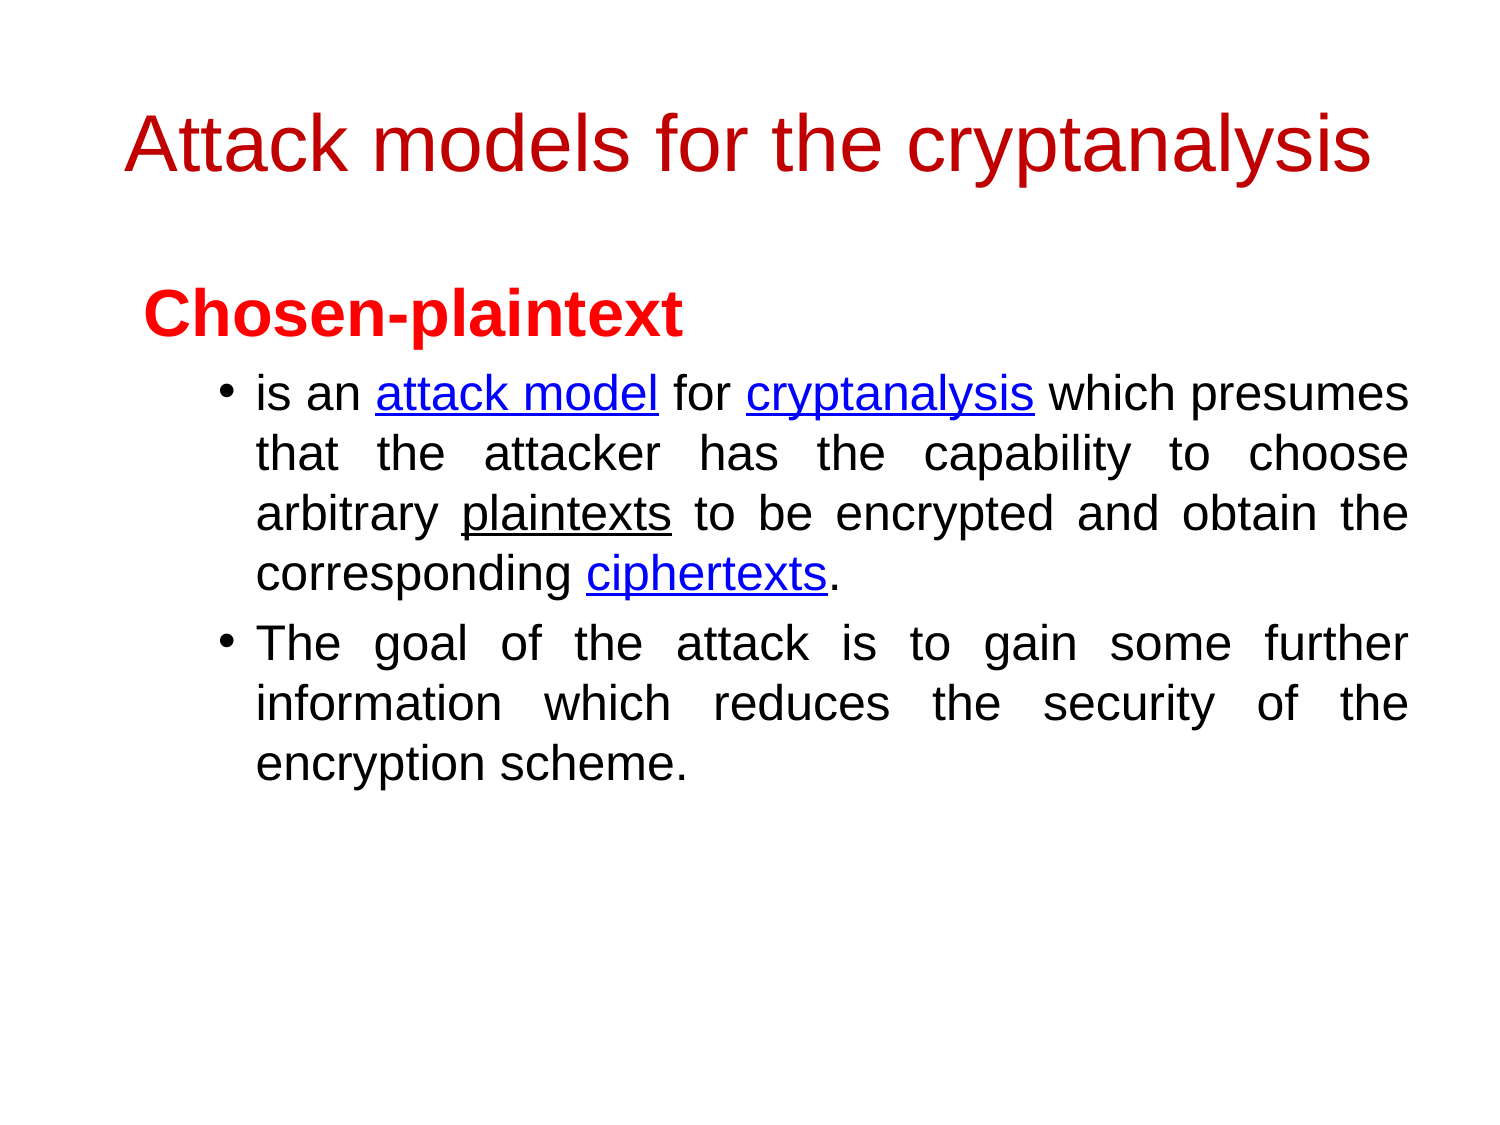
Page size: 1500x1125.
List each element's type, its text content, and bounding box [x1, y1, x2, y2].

list Chosen-plaintext is an attack model for cryptanalysis which presumes that the attacker has the capability to choose arbitrary plaintexts to be encrypted and obtain the corresponding ciphertexts. The goal of the attack is to gain some further information which reduces the security of the encryption scheme. [53, 262, 1425, 1005]
title Attack models for the cryptanalysis [75, 45, 1425, 233]
